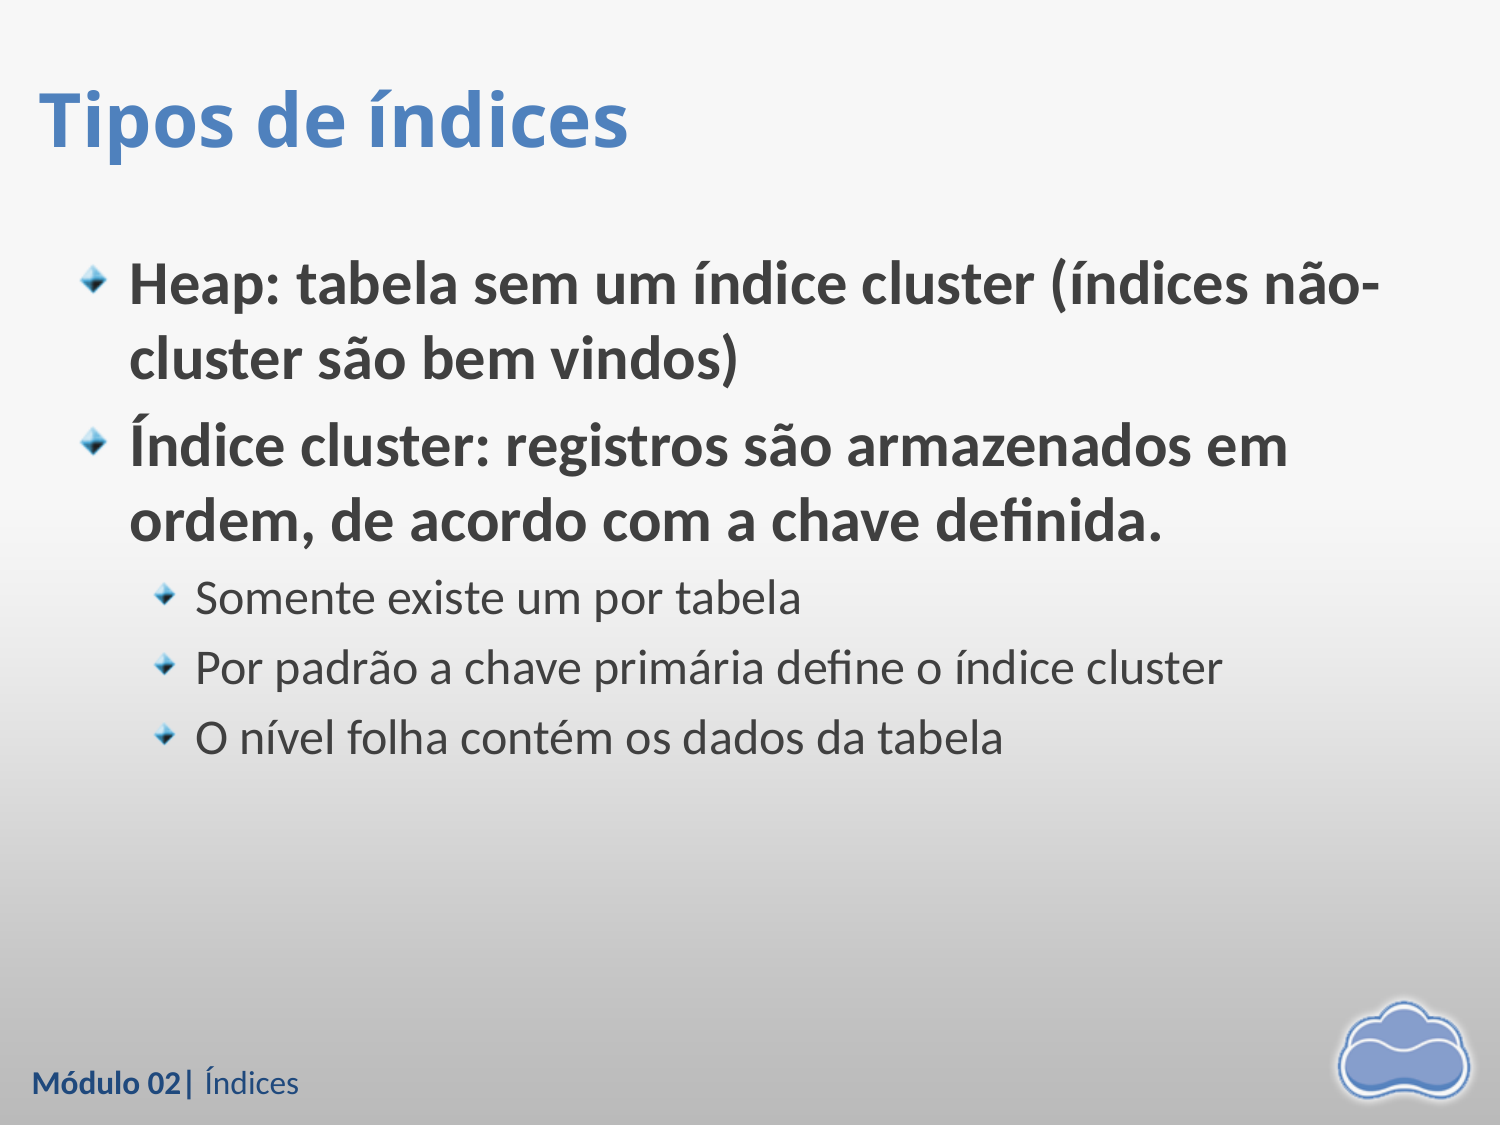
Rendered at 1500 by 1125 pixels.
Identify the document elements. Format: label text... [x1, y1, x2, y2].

picture [0, 0, 1500, 1125]
title Tipos de índices [23, 58, 1500, 176]
list Heap: tabela sem um índice cluster (índices não-cluster são bem vindos) Índice cluster: registros são armazenados em ordem, de acordo com a chave definida. Somente existe um por tabela Por padrão a chave primária define o índice cluster O nível folha contém os dados da tabela [58, 234, 1430, 961]
